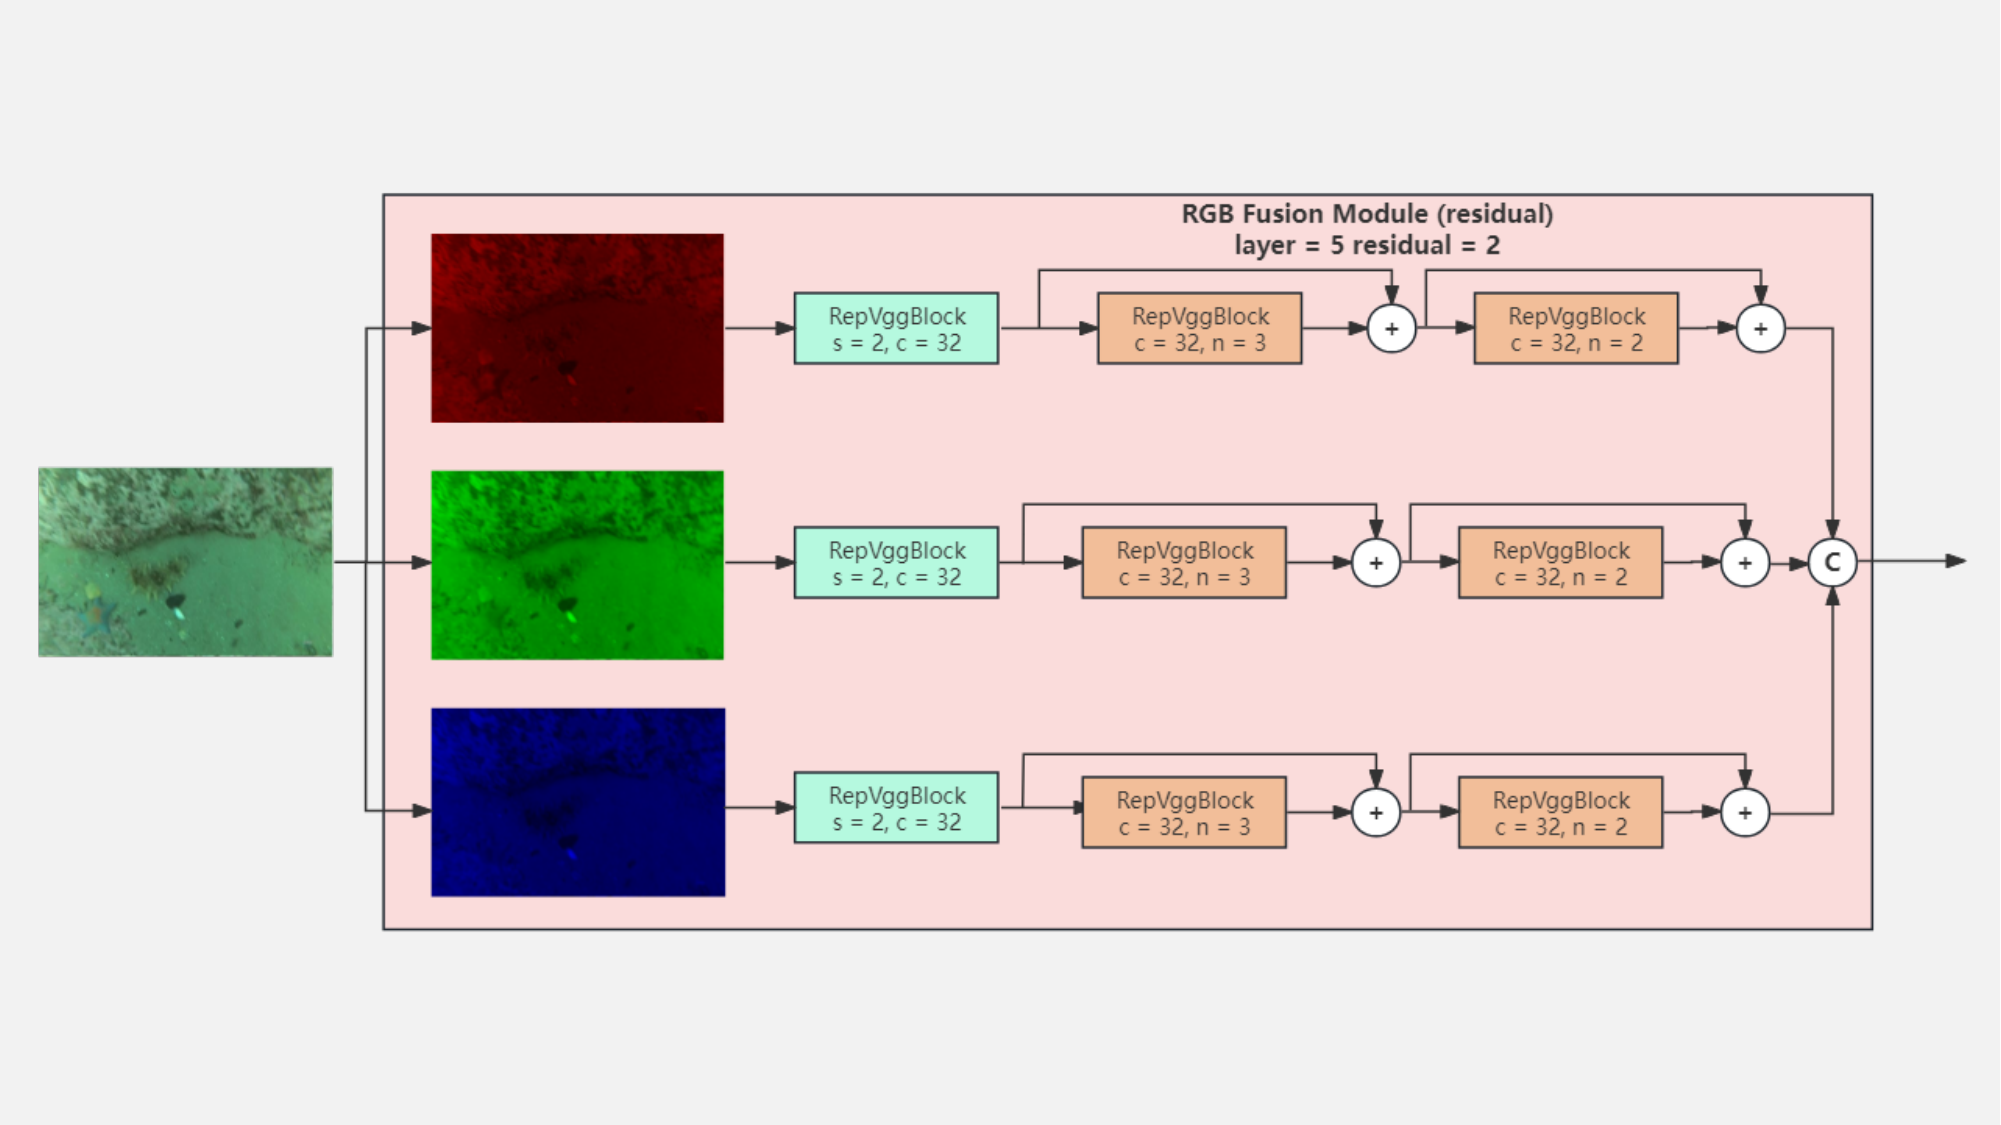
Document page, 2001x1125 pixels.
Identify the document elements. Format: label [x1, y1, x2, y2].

picture [0, 156, 2000, 969]
